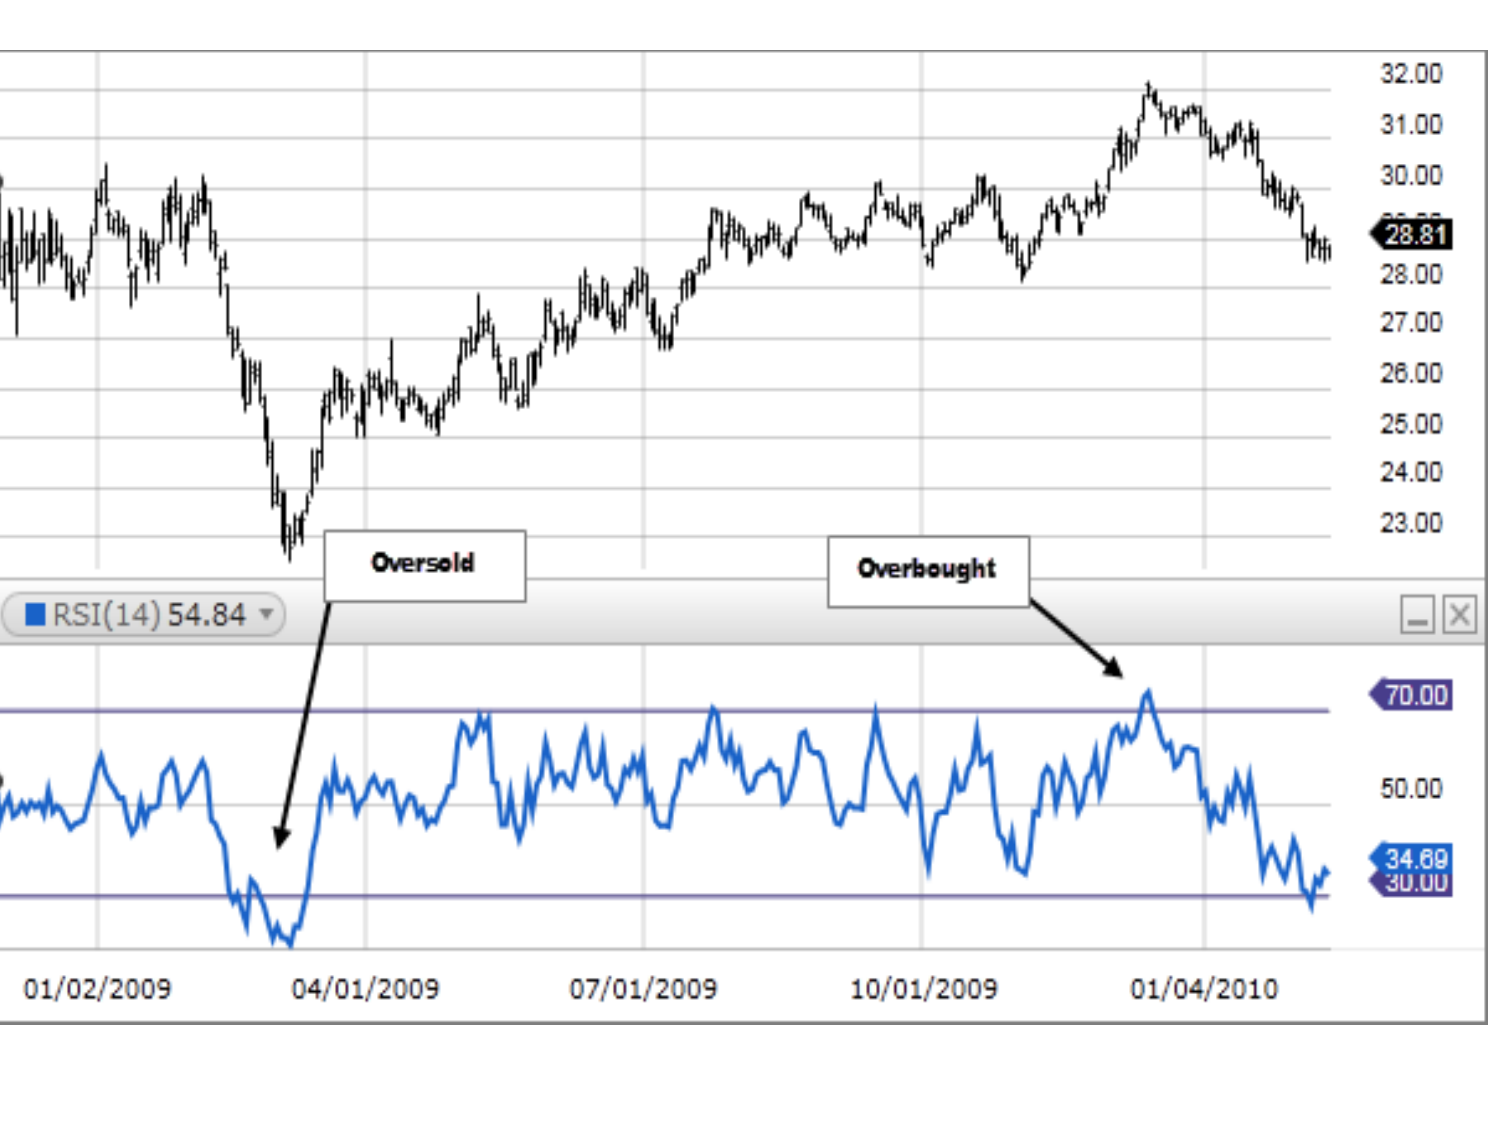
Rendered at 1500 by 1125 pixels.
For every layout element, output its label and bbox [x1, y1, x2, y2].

picture [0, 50, 1488, 1026]
